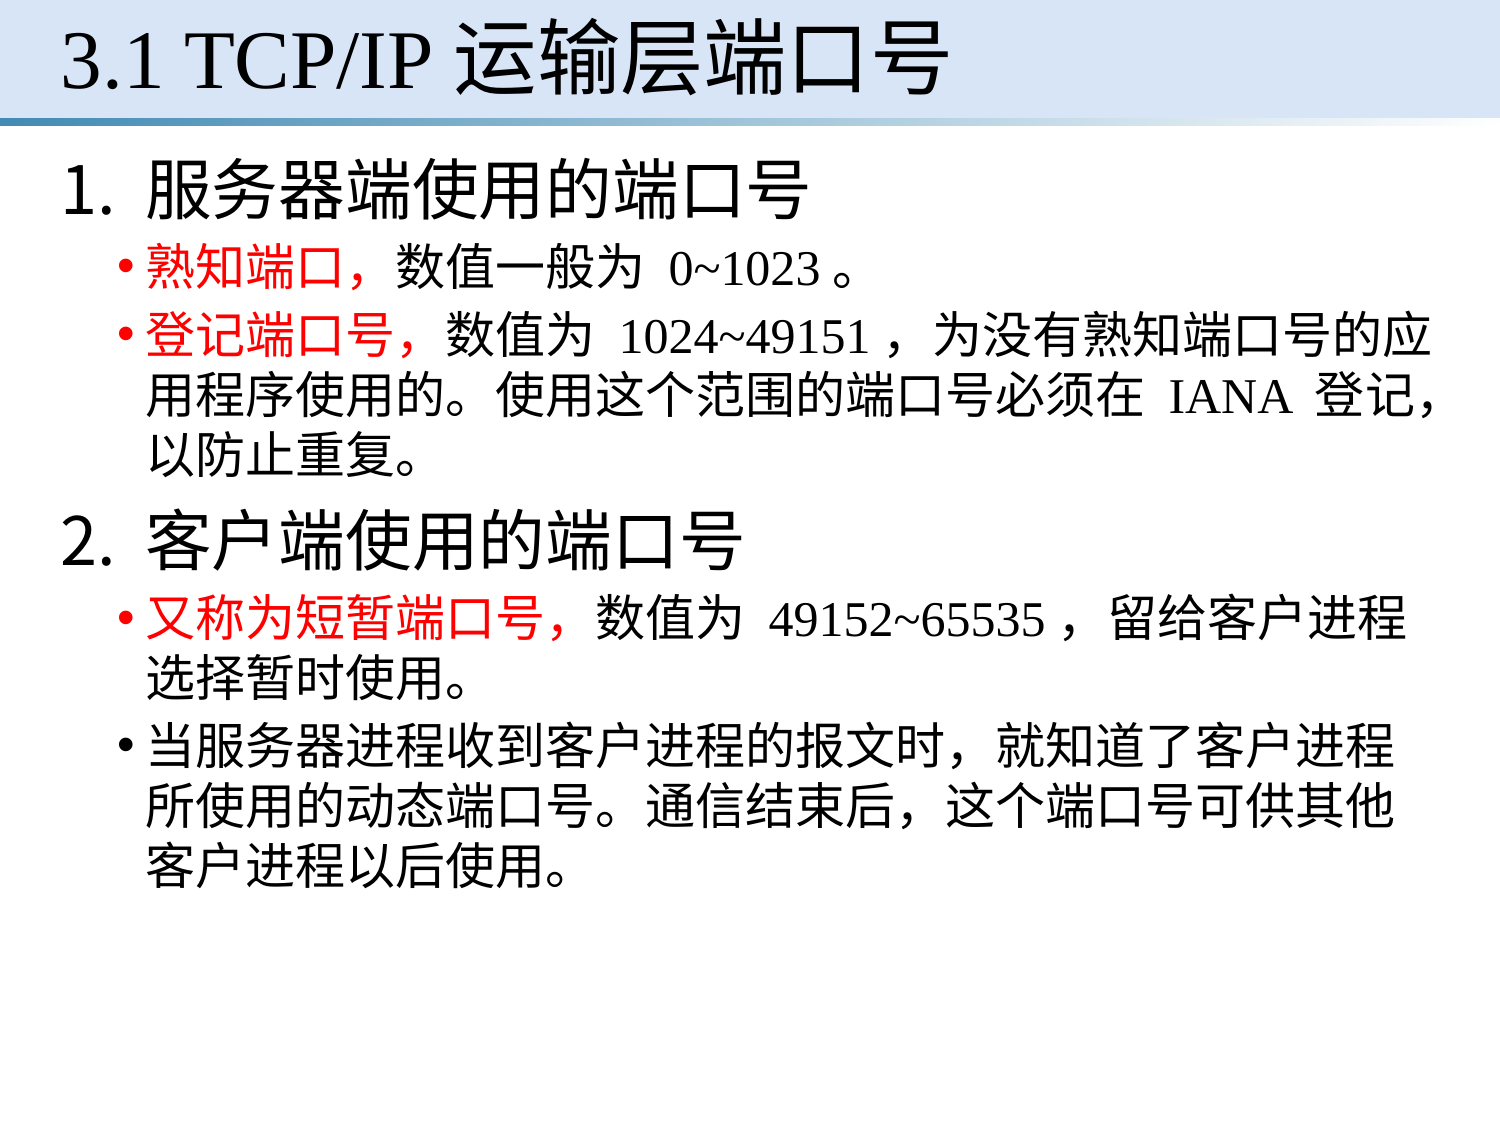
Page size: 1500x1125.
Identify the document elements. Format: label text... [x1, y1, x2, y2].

list 服务器端使用的端口号 熟知端口，数值一般为 0~1023。 登记端口号，数值为 1024~49151，为没有熟知端口号的应用程序使用的。使用这个范围的端口号必须在 IANA 登记，以防止重复。 客户端使用的端口号 又称为短暂端口号，数值为 49152~65535，留给客户进程选择暂时使用。 当服务器进程收到客户进程的报文时，就知道了客户进程所使用的动态端口号。通信结束后，这个端口号可供其他客户进程以后使用。 [45, 140, 1456, 1014]
title 3.1 TCP/IP运输层端口号 [45, 0, 1456, 123]
